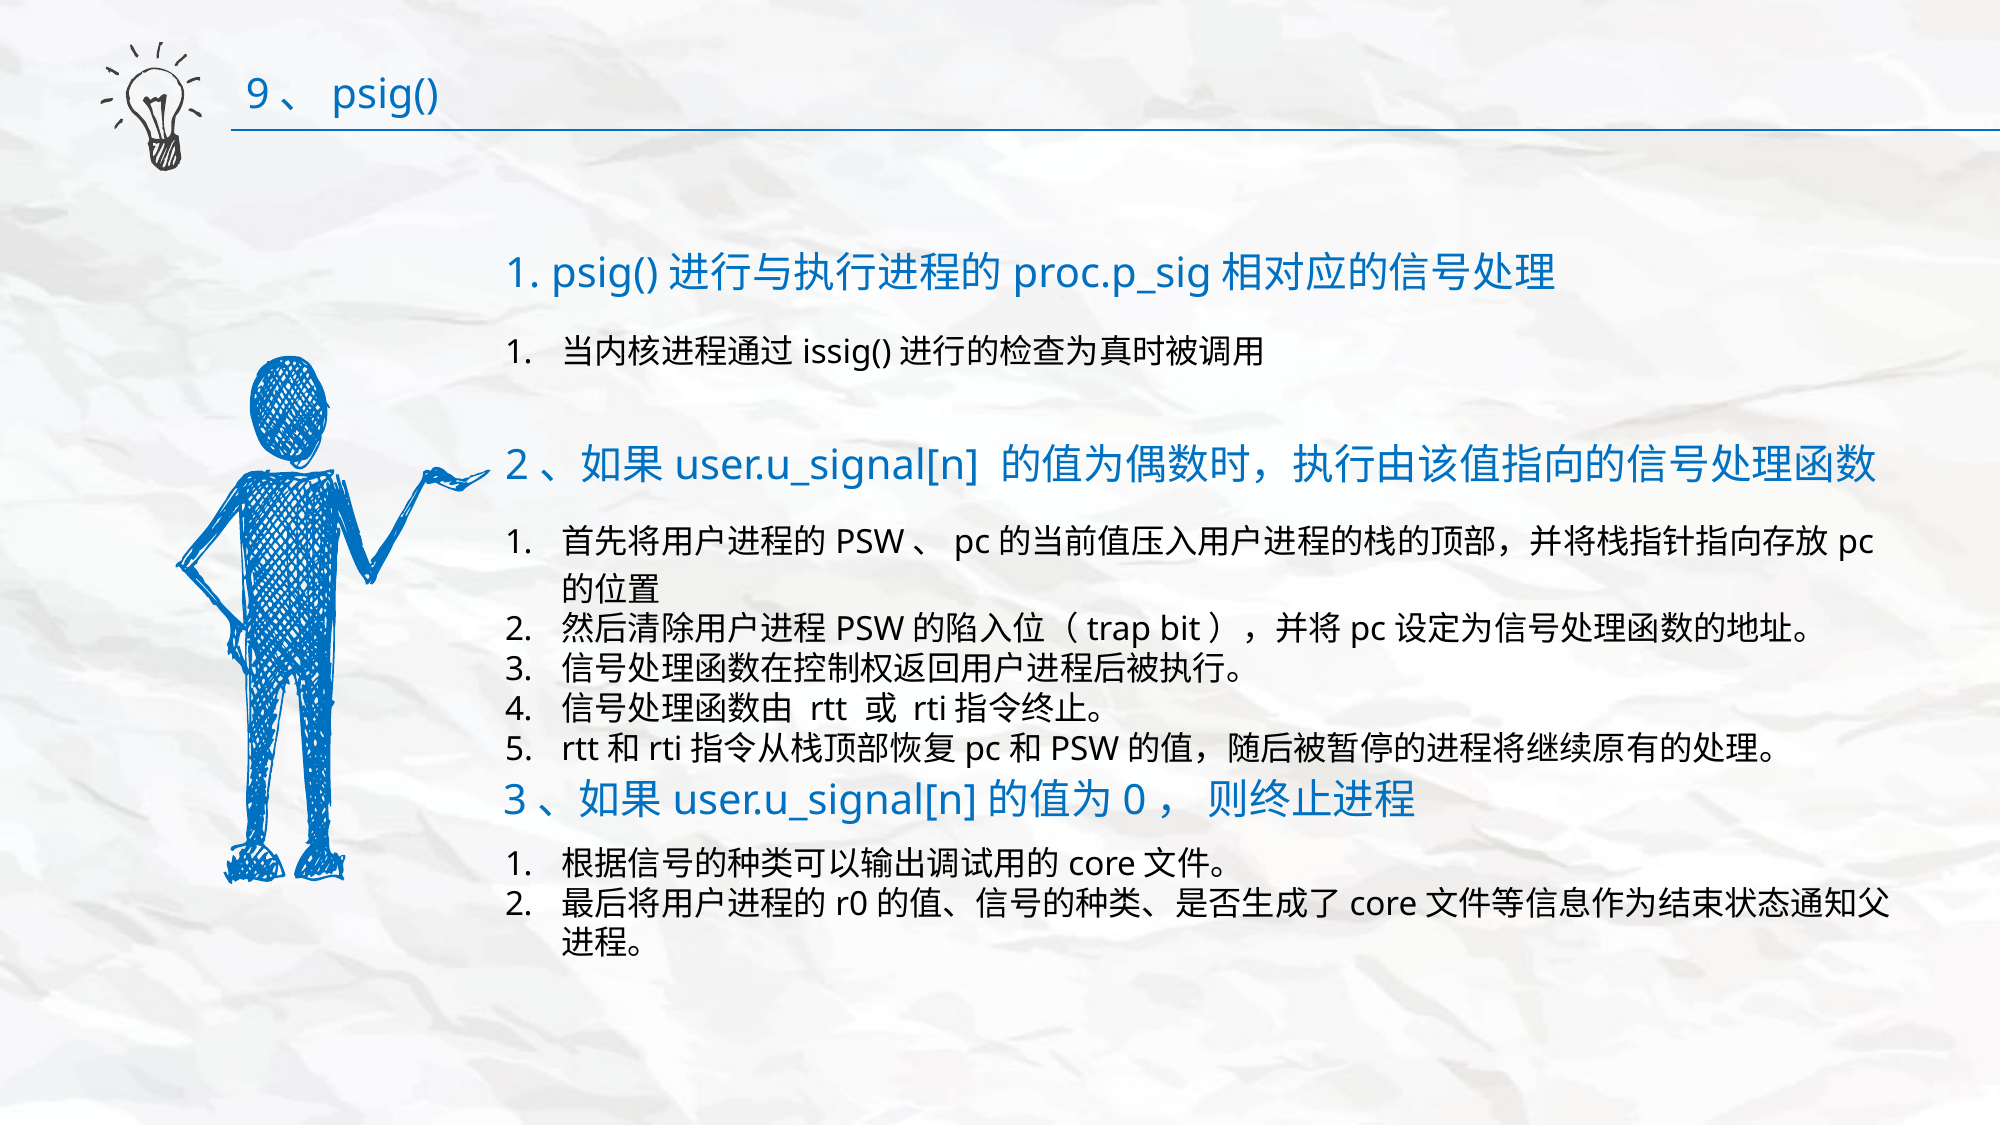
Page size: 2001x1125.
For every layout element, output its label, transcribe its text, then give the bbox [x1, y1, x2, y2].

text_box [174, 354, 490, 885]
picture [0, 0, 2000, 1125]
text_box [100, 41, 203, 172]
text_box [490, 238, 1930, 971]
text_box 9、psig() [231, 59, 722, 125]
